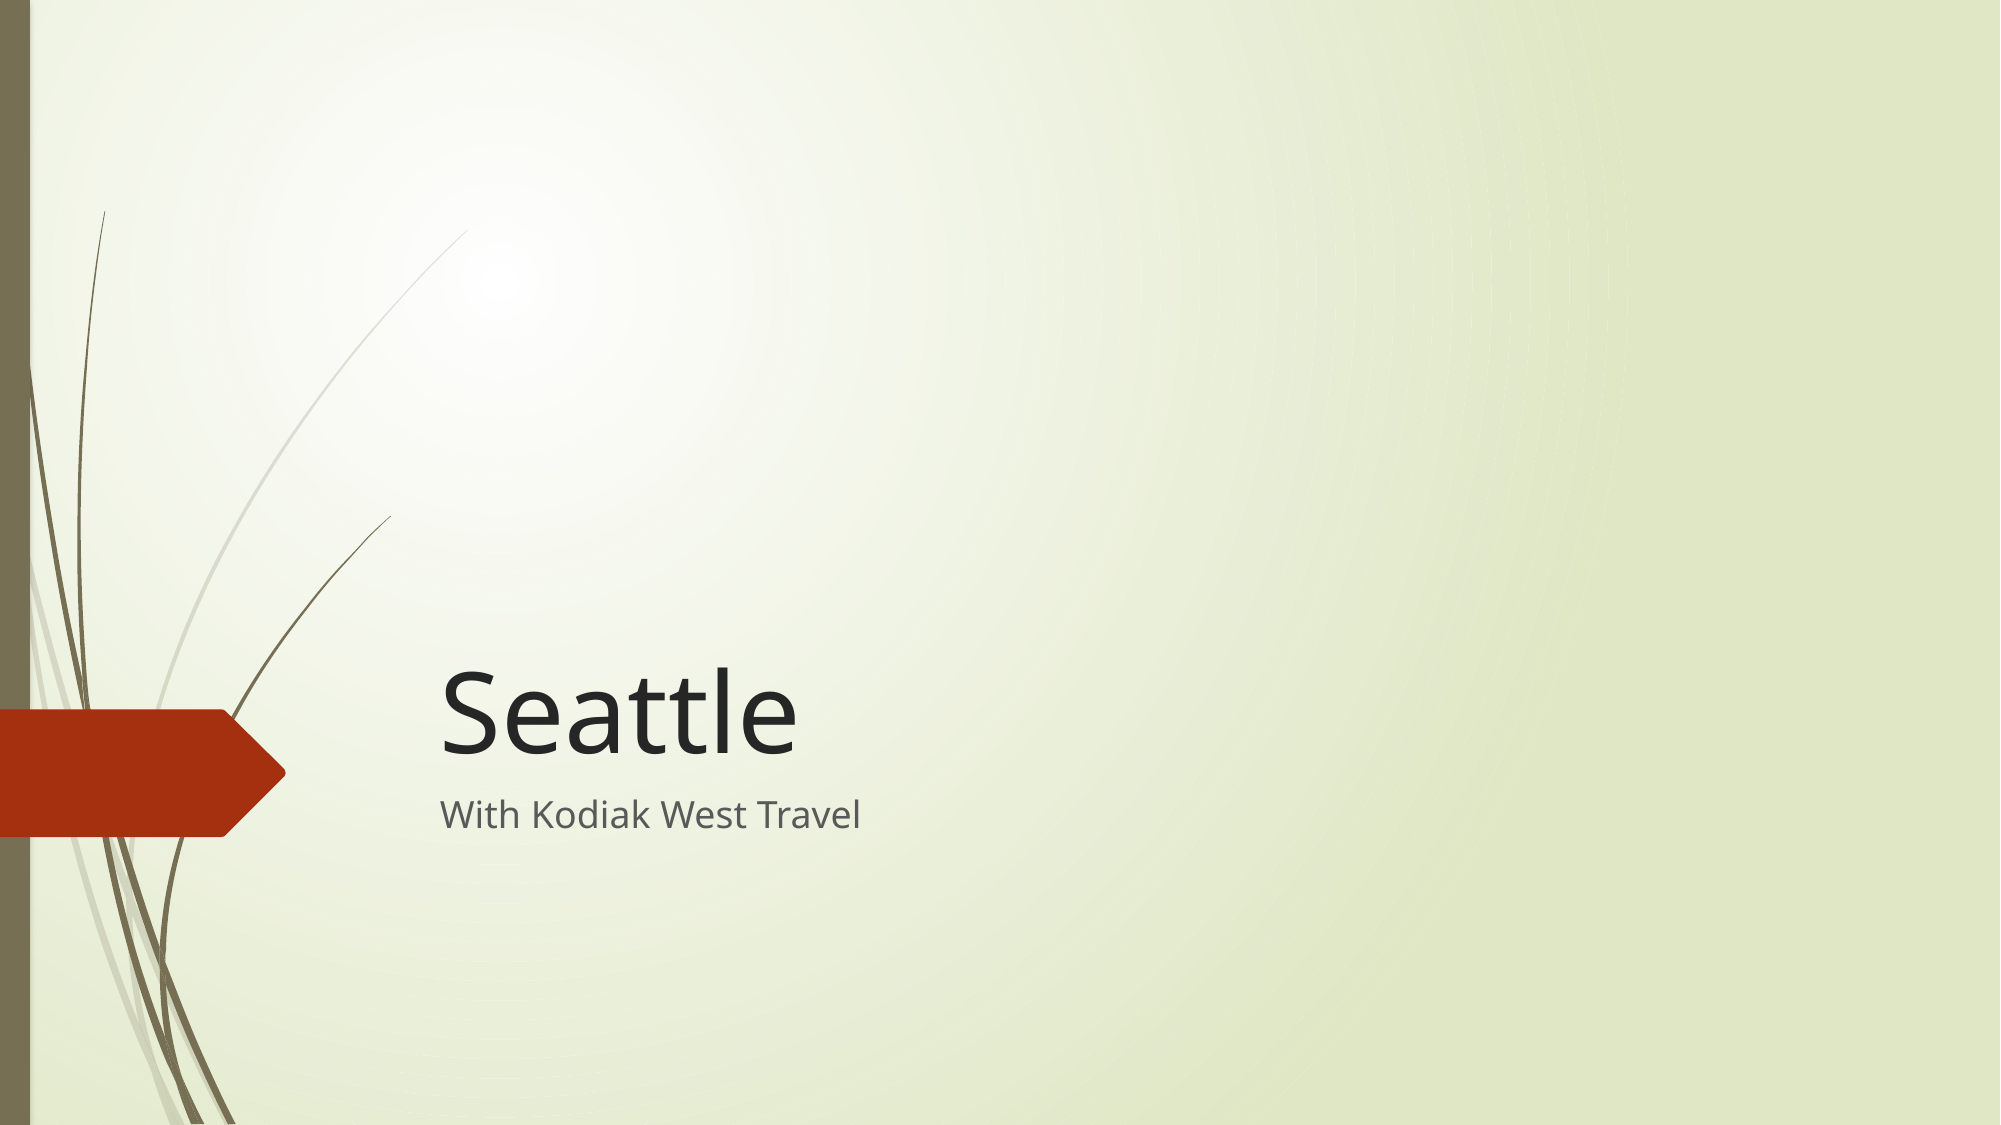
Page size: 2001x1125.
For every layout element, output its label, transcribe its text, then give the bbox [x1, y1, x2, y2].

subtitle With Kodiak West Travel [424, 783, 1888, 969]
title Seattle [424, 412, 1888, 783]
